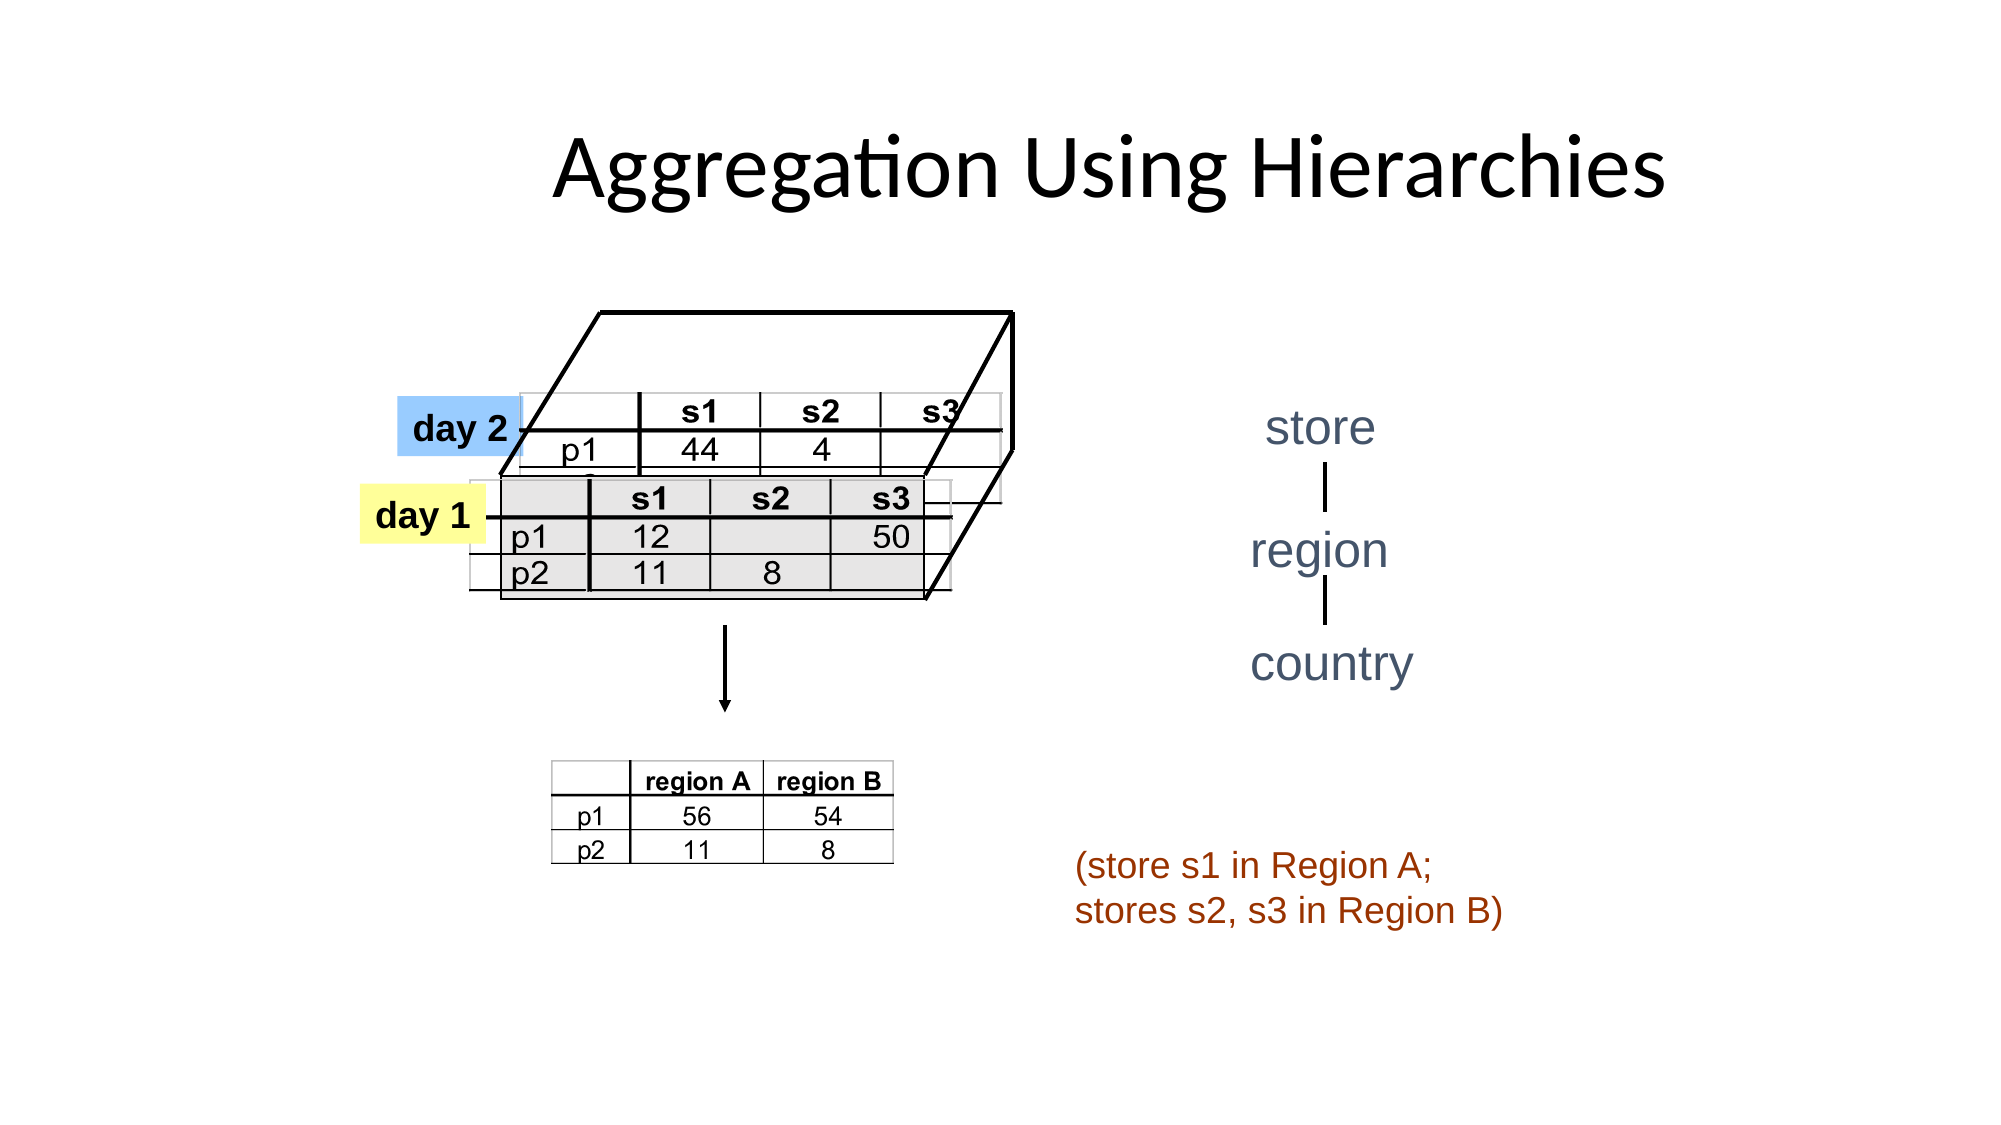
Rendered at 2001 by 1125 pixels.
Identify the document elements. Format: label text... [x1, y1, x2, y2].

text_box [499, 312, 601, 476]
text_box day 2 [397, 396, 494, 457]
picture [550, 760, 895, 864]
text_box region [1234, 509, 1406, 585]
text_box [924, 321, 1008, 449]
text_box (store s1 in Region A; stores s2, s3 in Region B) [1059, 833, 1520, 939]
text_box day 1 [359, 483, 465, 544]
picture [469, 392, 924, 592]
text_box store [1250, 387, 1393, 463]
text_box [924, 449, 1013, 601]
title Aggregation Using Hierarchies [537, 99, 1688, 225]
text_box country [1234, 622, 1431, 698]
